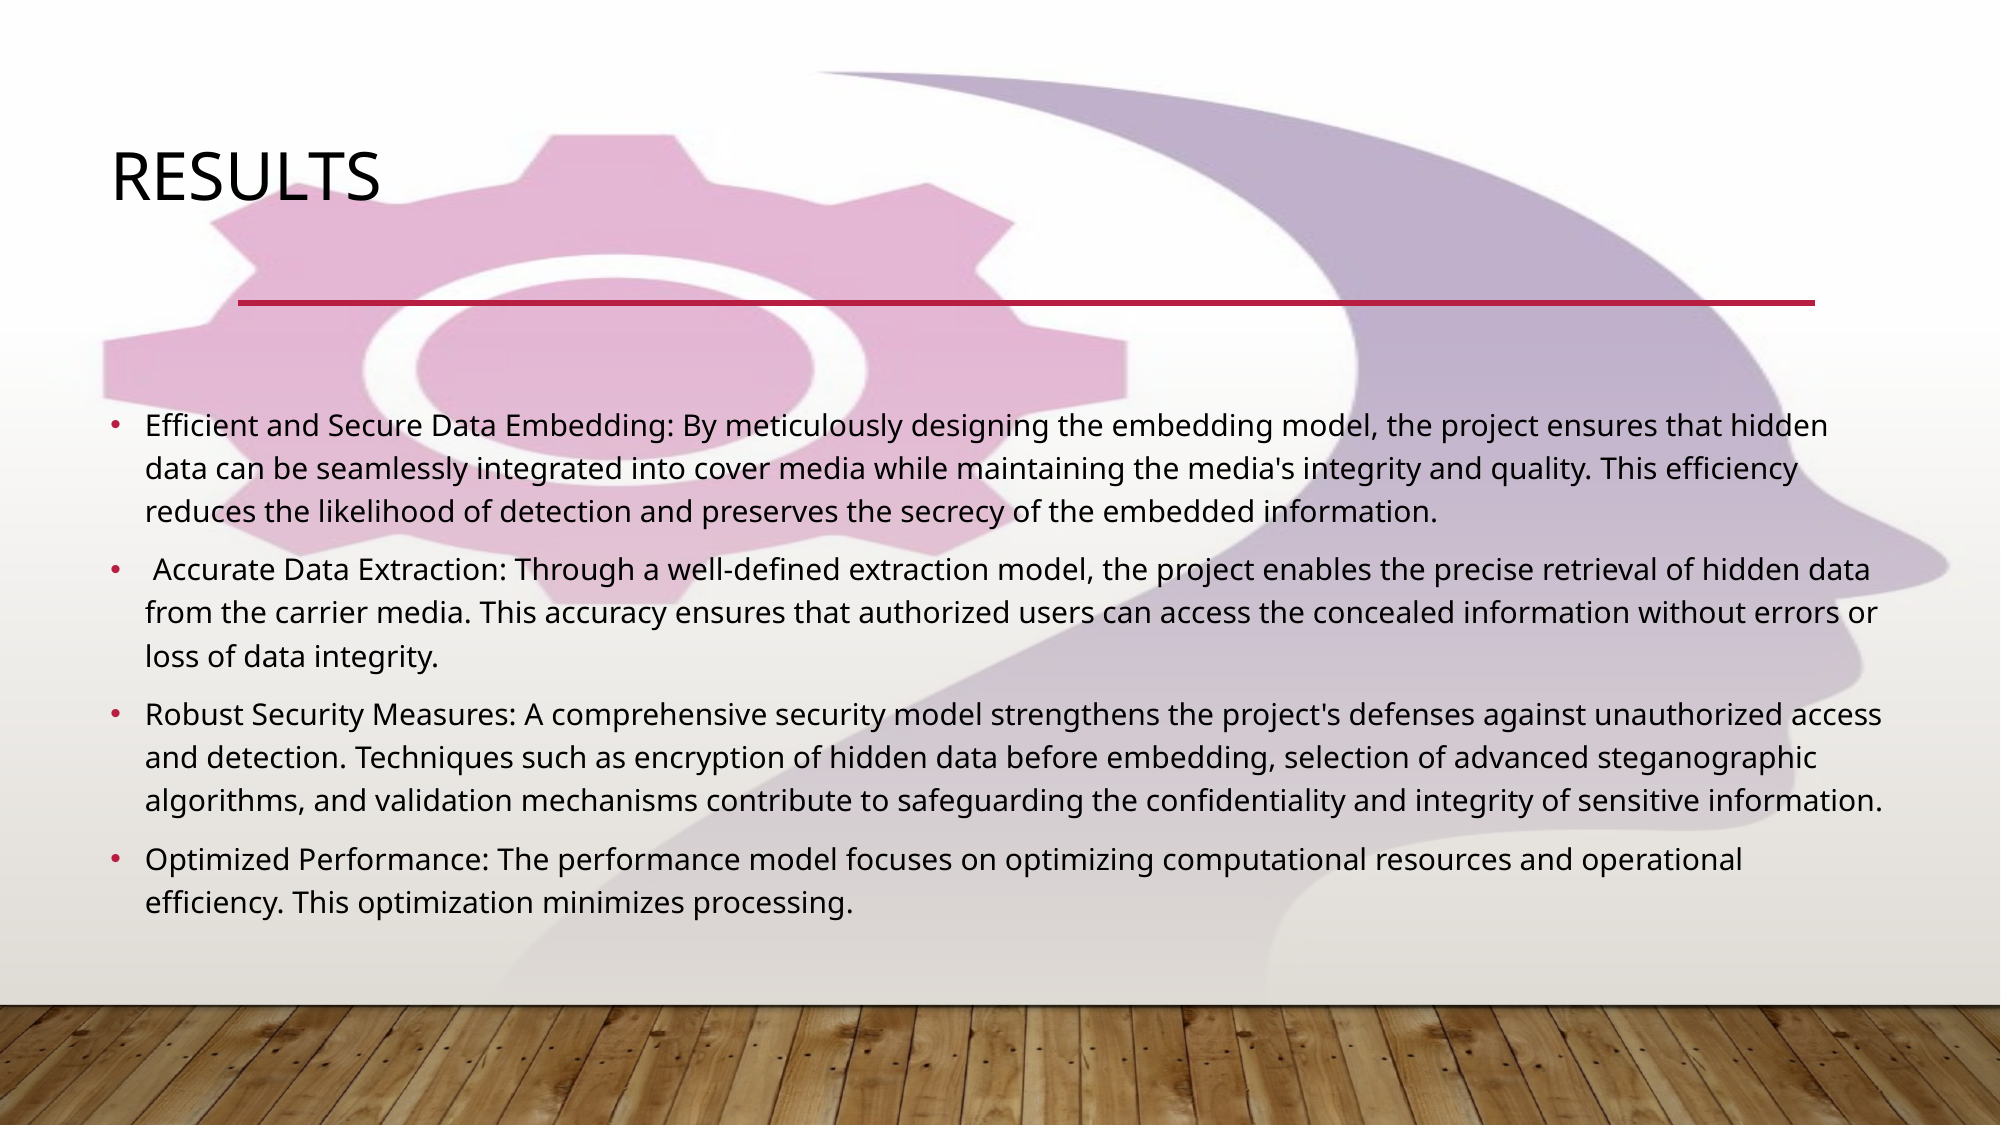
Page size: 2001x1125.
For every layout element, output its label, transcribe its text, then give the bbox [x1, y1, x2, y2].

list Efficient and Secure Data Embedding: By meticulously designing the embedding model, the project ensures that hidden data can be seamlessly integrated into cover media while maintaining the media's integrity and quality. This efficiency reduces the likelihood of detection and preserves the secrecy of the embedded information. Accurate Data Extraction: Through a well-defined extraction model, the project enables the precise retrieval of hidden data from the carrier media. This accuracy ensures that authorized users can access the concealed information without errors or loss of data integrity. Robust Security Measures: A comprehensive security model strengthens the project's defenses against unauthorized access and detection. Techniques such as encryption of hidden data before embedding, selection of advanced steganographic algorithms, and validation mechanisms contribute to safeguarding the confidentiality and integrity of sensitive information. Optimized Performance: The performance model focuses on optimizing computational resources and operational efficiency. This optimization minimizes processing. [95, 340, 1905, 937]
title Results [95, 81, 1905, 276]
picture [0, 1005, 2000, 1125]
